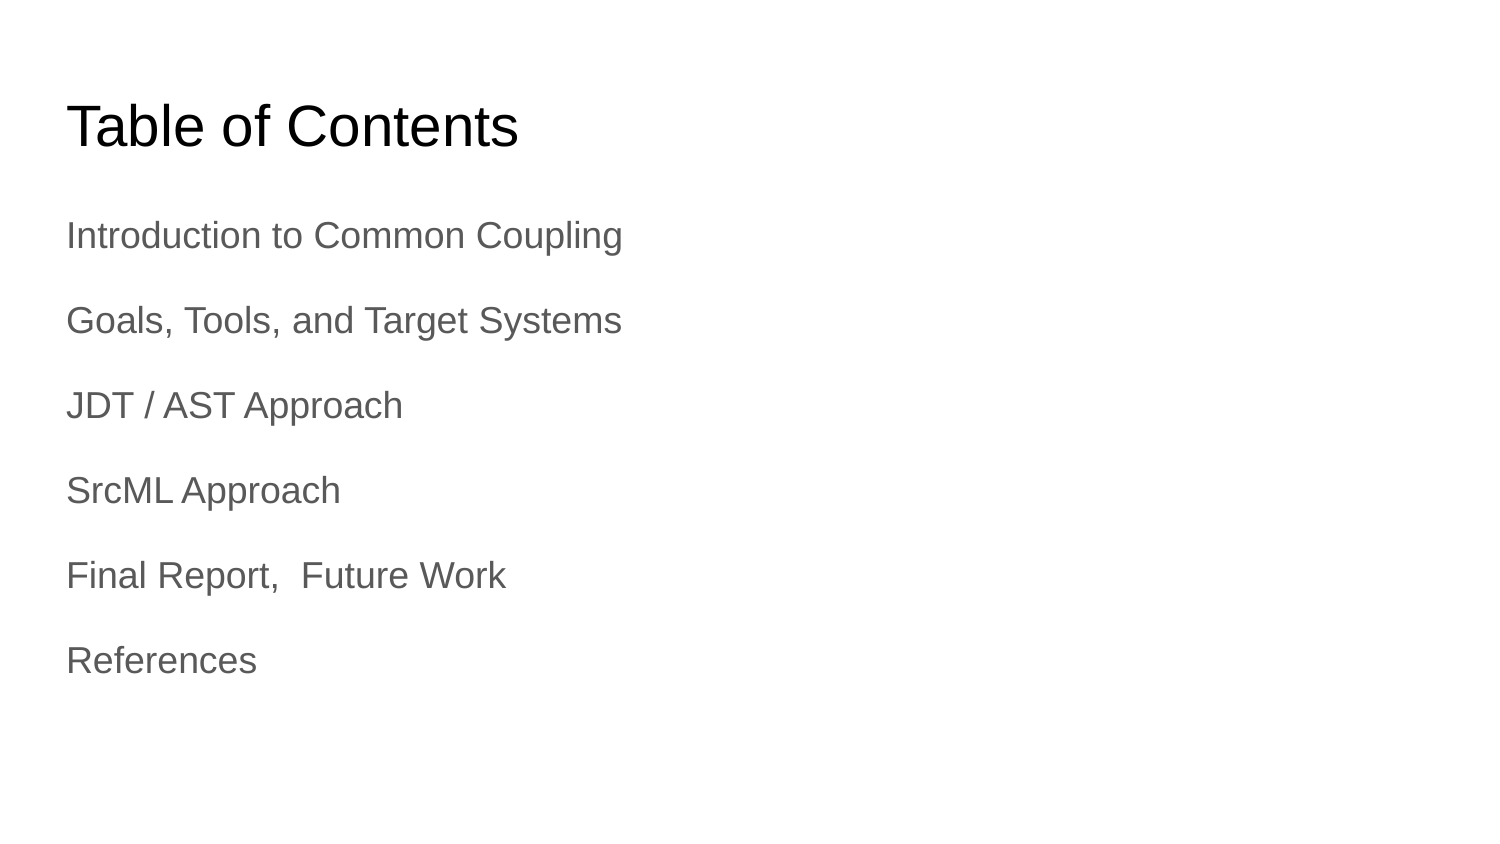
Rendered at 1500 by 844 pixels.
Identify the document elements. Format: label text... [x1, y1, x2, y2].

title Table of Contents [51, 72, 1449, 167]
list Introduction to Common Coupling Goals, Tools, and Target Systems JDT / AST Approach SrcML Approach Final Report, Future Work References [51, 189, 1449, 750]
